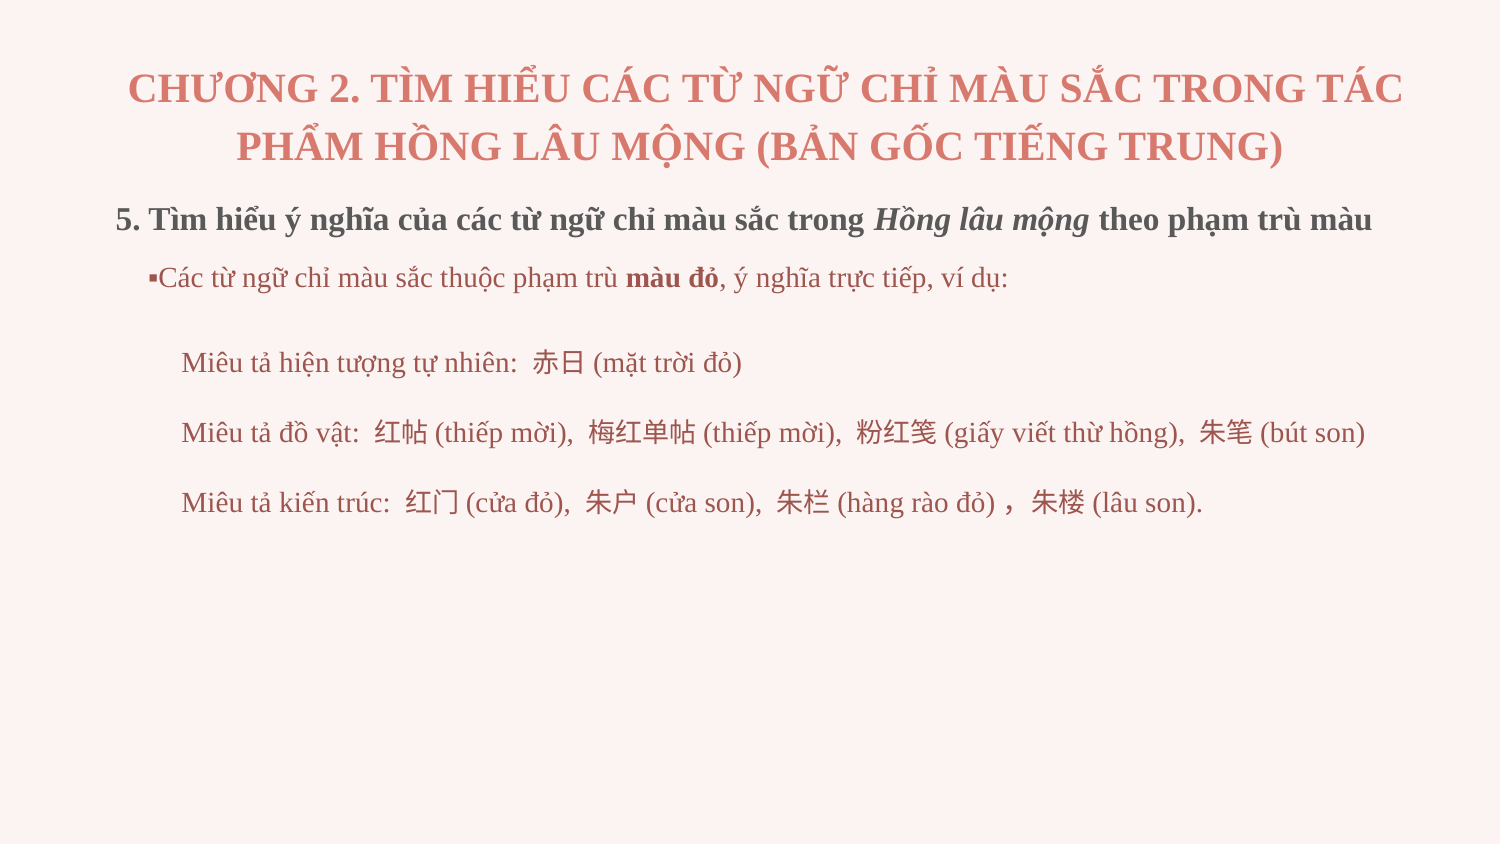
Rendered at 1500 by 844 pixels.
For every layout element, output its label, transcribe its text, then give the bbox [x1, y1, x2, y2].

text_box CHƯƠNG 2. TÌM HIỂU CÁC TỪ NGỮ CHỈ MÀU SẮC TRONG TÁC PHẨM HỒNG LÂU MỘNG (BẢN GỐC TIẾNG TRUNG) [80, 52, 1452, 123]
text_box 5. Tìm hiểu ý nghĩa của các từ ngữ chỉ màu sắc trong Hồng lâu mộng theo phạm trù màu [100, 177, 1452, 246]
text_box Miêu tả hiện tượng tự nhiên: 赤日(mặt trời đỏ) Miêu tả đồ vật: 红帖(thiếp mời), 梅红单帖(thiếp mời), 粉红笺(giấy viết thừ hồng), 朱笔(bút son) Miêu tả kiến trúc: 红门(cửa đỏ), 朱户(cửa son), 朱栏(hàng rào đỏ)，朱楼(lâu son). [166, 300, 1465, 536]
text_box ▪Các từ ngữ chỉ màu sắc thuộc phạm trù màu đỏ, ý nghĩa trực tiếp, ví dụ: [133, 233, 1432, 307]
